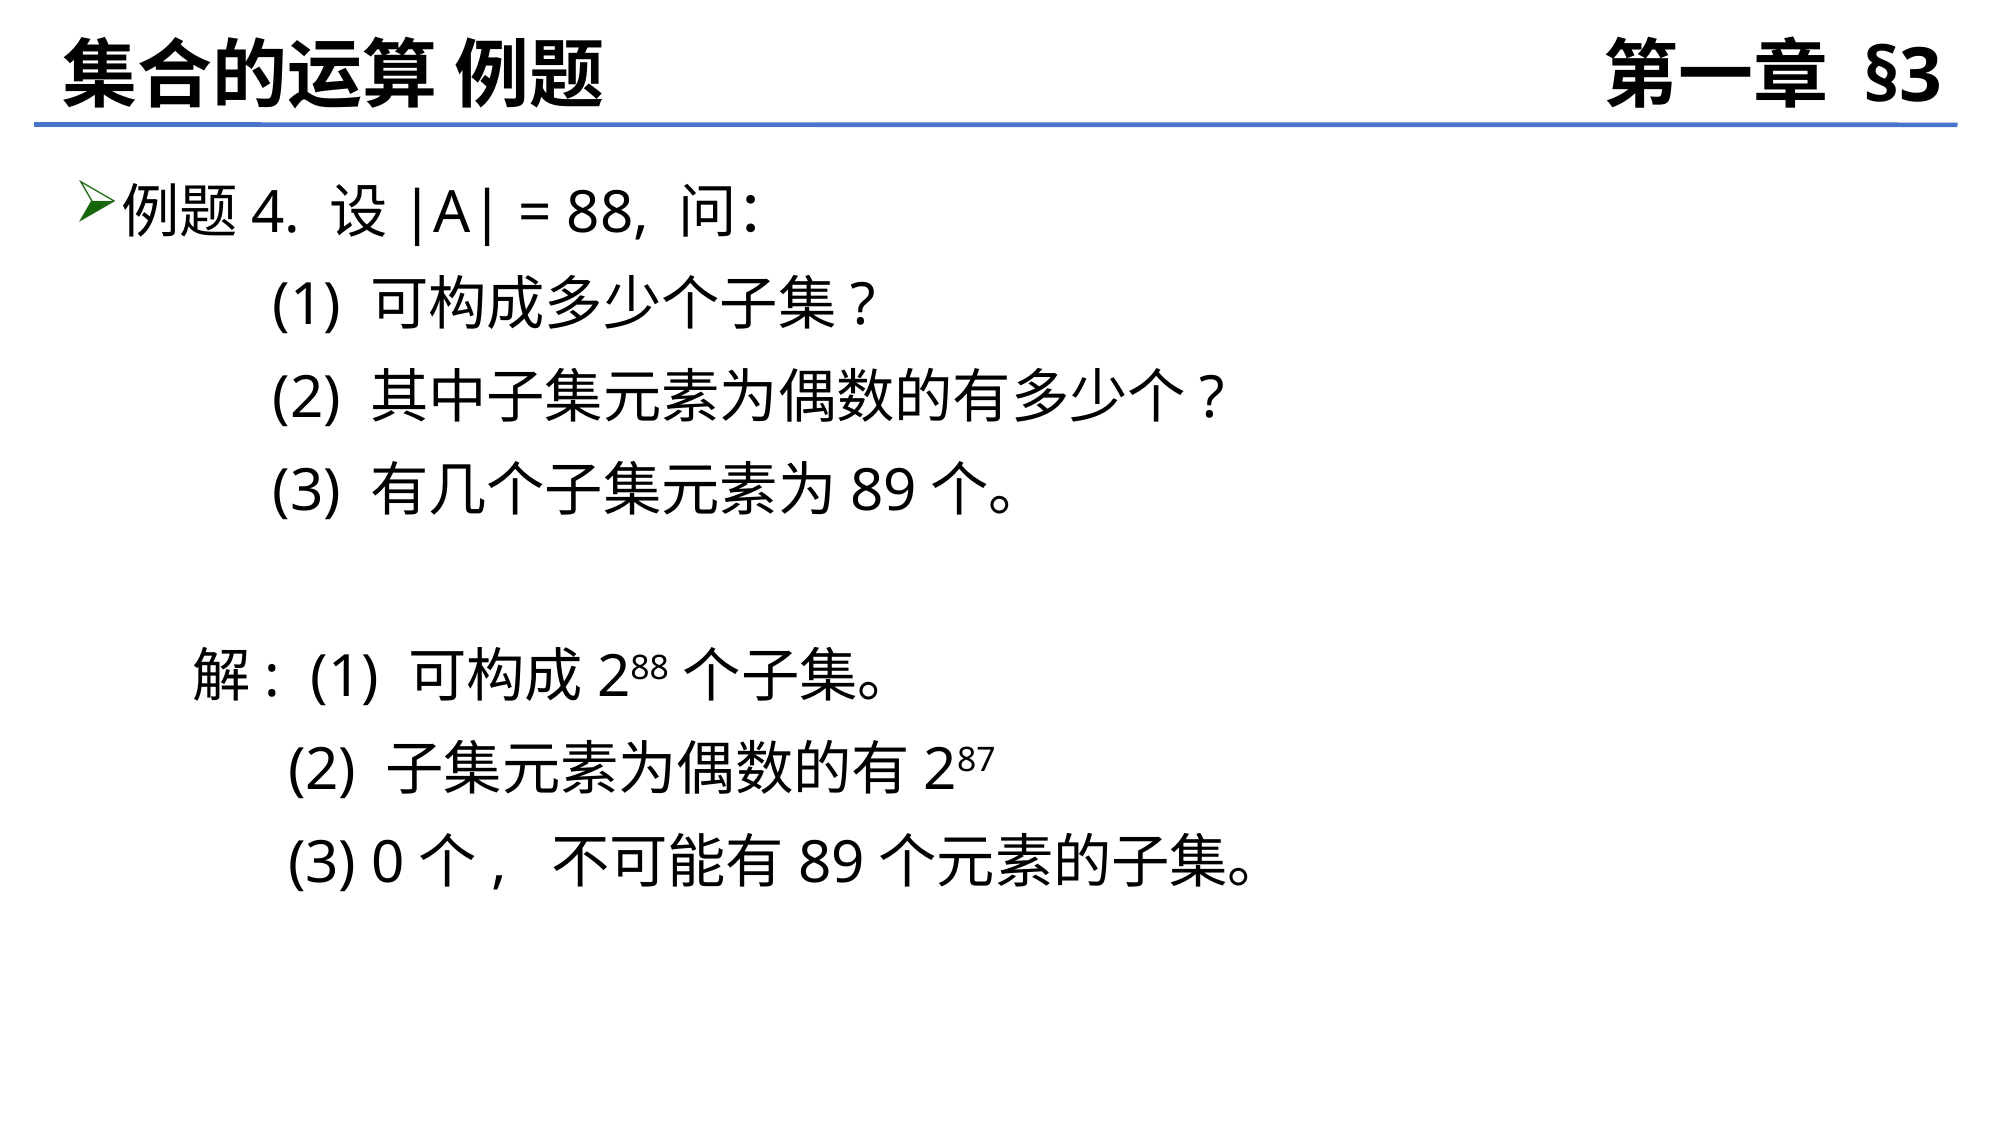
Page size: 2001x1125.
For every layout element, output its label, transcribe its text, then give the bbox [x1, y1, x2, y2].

text_box 第一章 §3 [1576, 19, 1958, 124]
text_box 例题4. 设|A| = 88, 问： (1) 可构成多少个子集? (2) 其中子集元素为偶数的有多少个? (3) 有几个子集元素为89个。 解: (1) 可构成288个子集。 (2) 子集元素为偶数的有287 (3) 0个, 不可能有89个元素的子集。 [45, 138, 1945, 1064]
text_box 集合的运算 例题 [47, 18, 620, 124]
